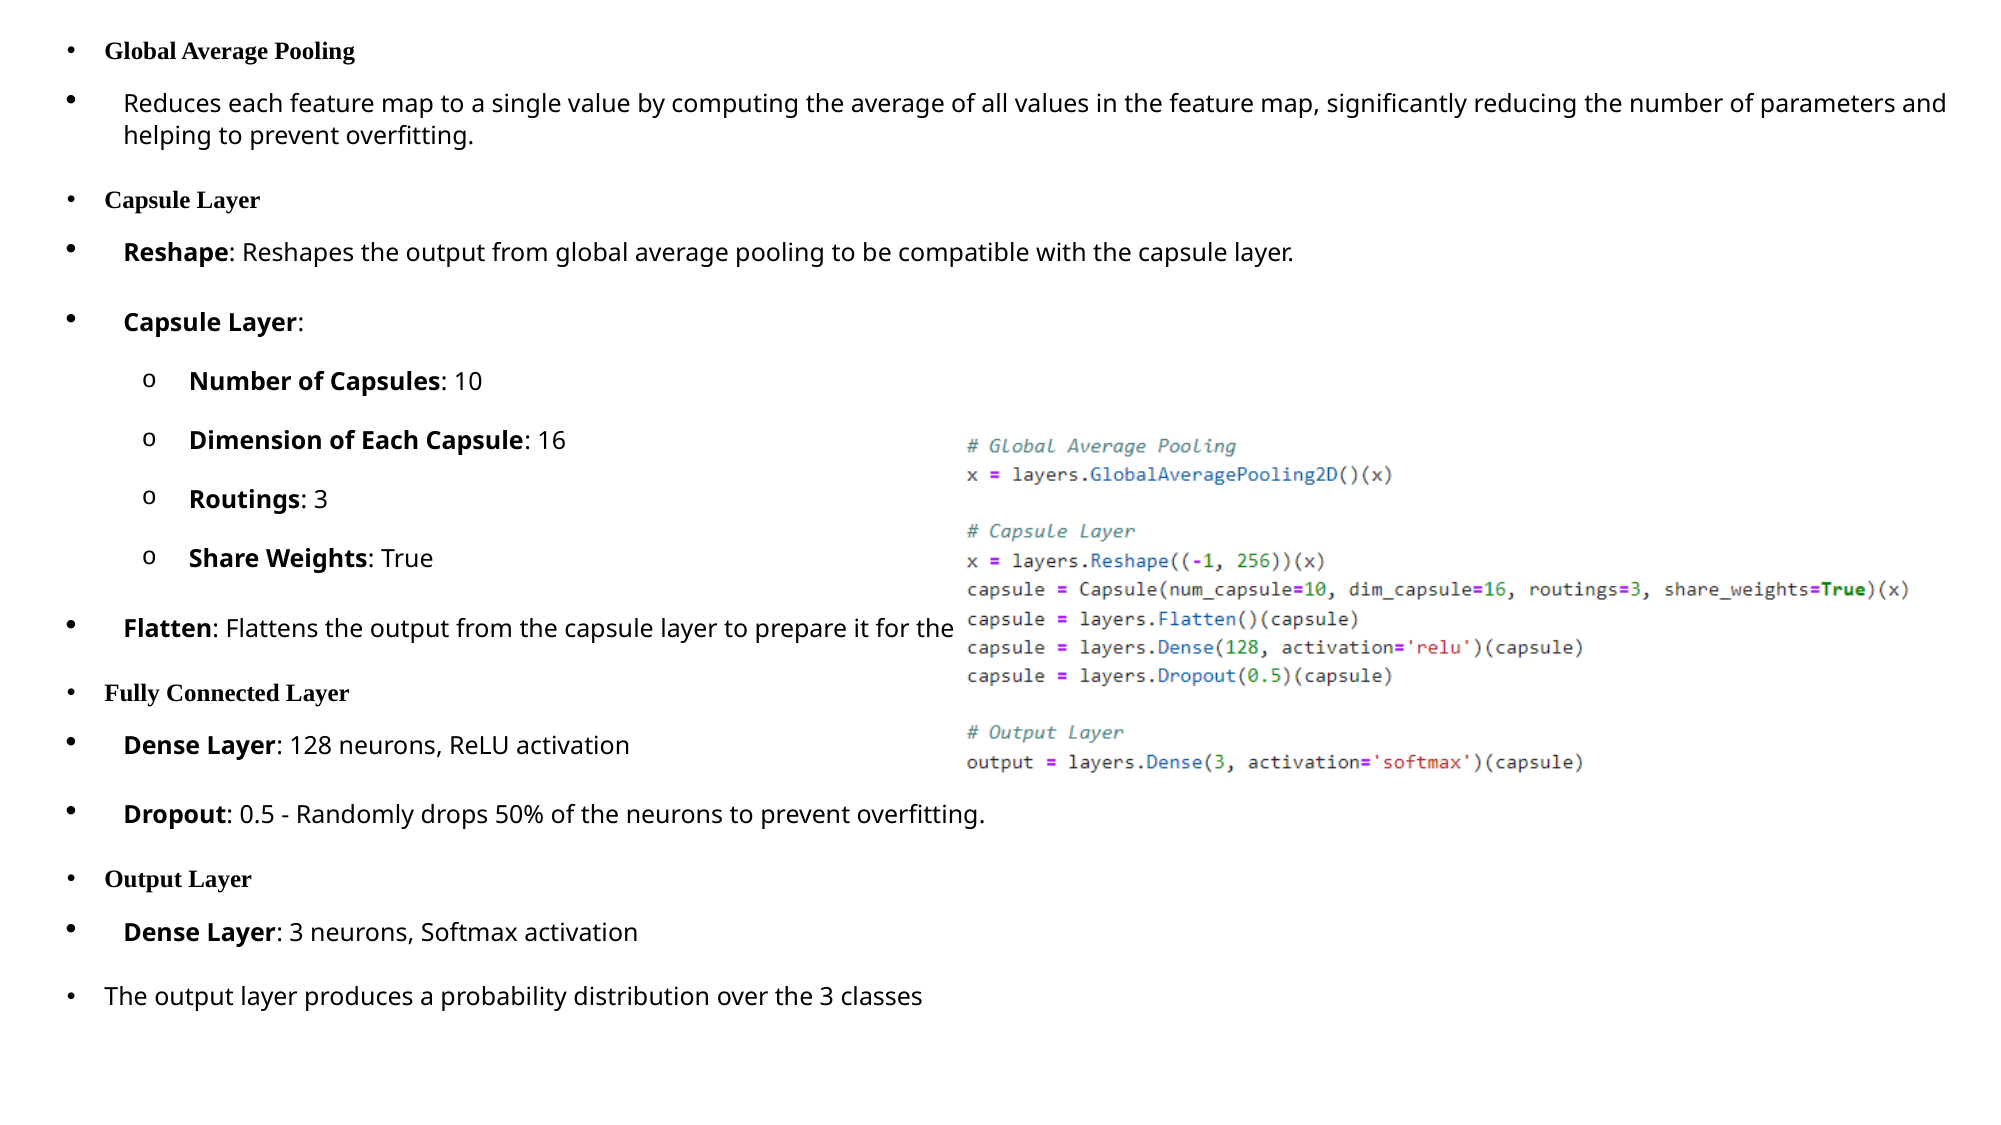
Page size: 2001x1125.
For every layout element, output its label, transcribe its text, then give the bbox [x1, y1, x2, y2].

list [961, 408, 2000, 805]
list Global Average Pooling Reduces each feature map to a single value by computing the average of all values in the feature map, significantly reducing the number of parameters and helping to prevent overfitting. Capsule Layer Reshape: Reshapes the output from global average pooling to be compatible with the capsule layer. Capsule Layer: Number of Capsules: 10 Dimension of Each Capsule: 16 Routings: 3 Share Weights: True Flatten: Flattens the output from the capsule layer to prepare it for the dense layers. Fully Connected Layer Dense Layer: 128 neurons, ReLU activation Dropout: 0.5 - Randomly drops 50% of the neurons to prevent overfitting. Output Layer Dense Layer: 3 neurons, Softmax activation The output layer produces a probability distribution over the 3 classes [51, 30, 2000, 519]
